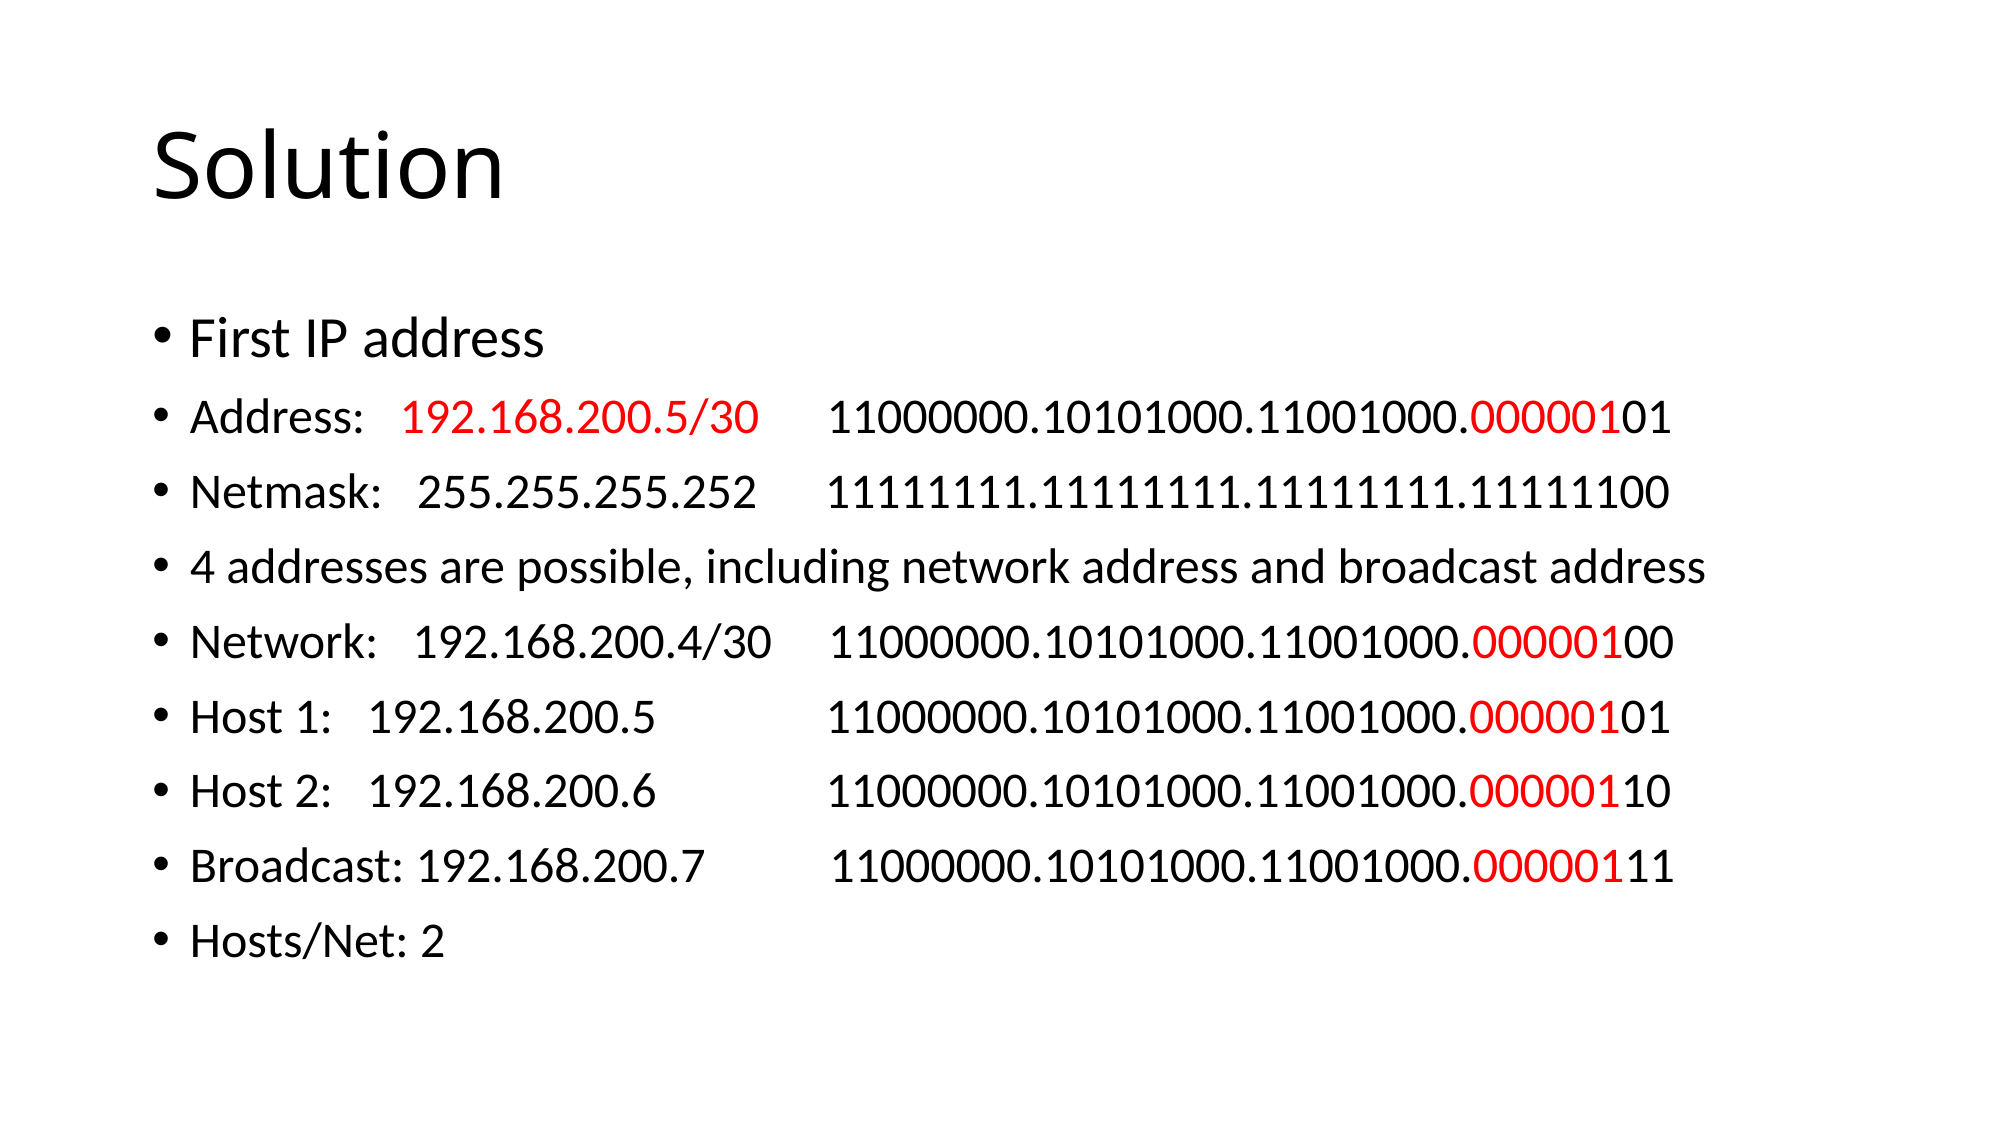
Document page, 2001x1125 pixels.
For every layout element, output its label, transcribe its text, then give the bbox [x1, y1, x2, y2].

list First IP address Address: 192.168.200.5/30 11000000.10101000.11001000.00000101 Netmask: 255.255.255.252 11111111.11111111.11111111.11111100 4 addresses are possible, including network address and broadcast address Network: 192.168.200.4/30 11000000.10101000.11001000.00000100 Host 1: 192.168.200.5 11000000.10101000.11001000.00000101 Host 2: 192.168.200.6 11000000.10101000.11001000.00000110 Broadcast: 192.168.200.7 11000000.10101000.11001000.00000111 Hosts/Net: 2 [137, 299, 1863, 1014]
title Solution [137, 59, 1863, 278]
